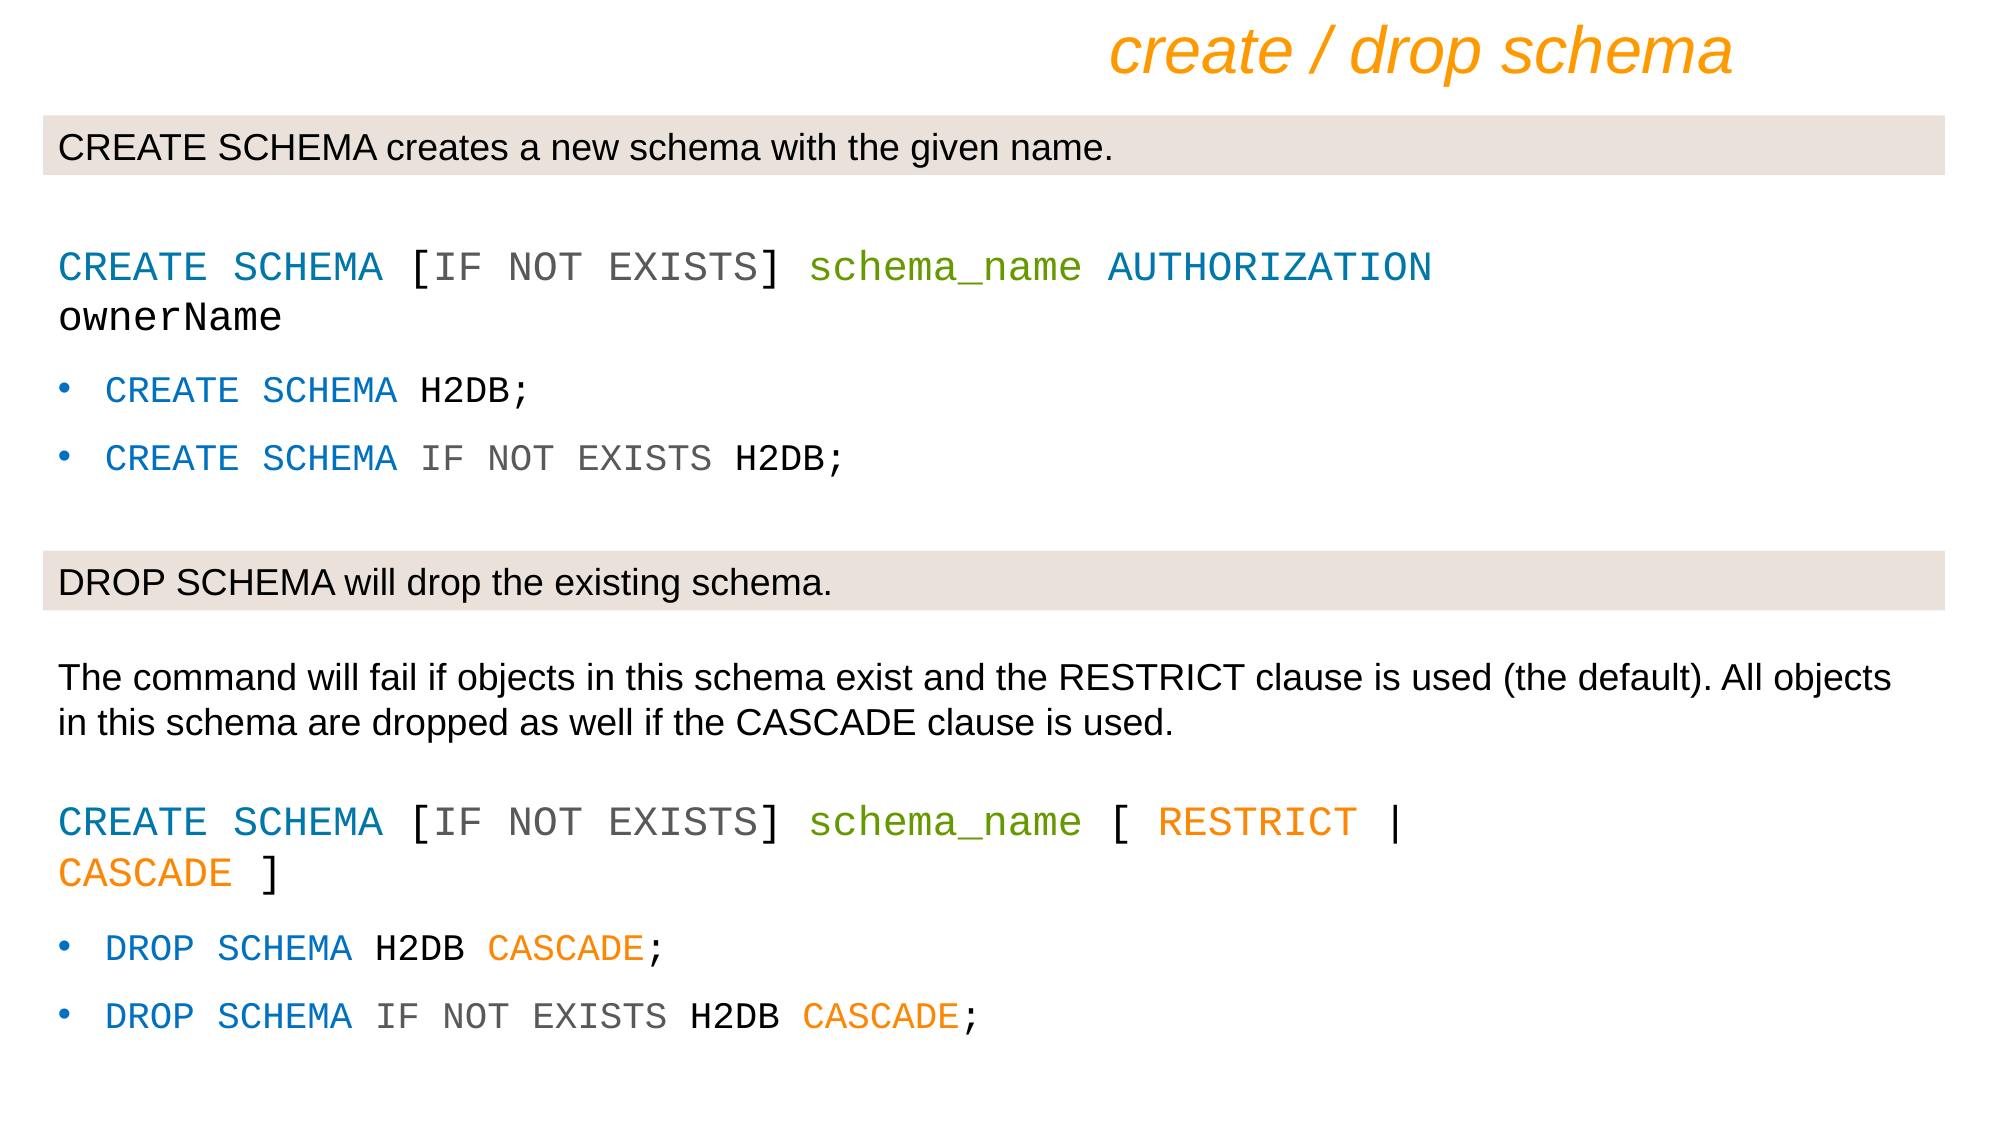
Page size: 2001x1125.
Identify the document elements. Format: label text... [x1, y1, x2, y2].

text_box DROP SCHEMA will drop the existing schema. [43, 550, 1945, 611]
text_box The command will fail if objects in this schema exist and the RESTRICT clause is used (the default). All objects in this schema are dropped as well if the CASCADE clause is used. [43, 645, 1945, 750]
text_box create / drop schema [249, 0, 1750, 95]
text_box CREATE SCHEMA creates a new schema with the given name. [43, 115, 1945, 175]
text_box CREATE SCHEMA [IF NOT EXISTS] schema_name [ RESTRICT | CASCADE ] [43, 786, 1483, 902]
text_box CREATE SCHEMA [IF NOT EXISTS] schema_name AUTHORIZATION ownerName [43, 231, 1483, 347]
text_box CREATE SCHEMA H2DB; CREATE SCHEMA IF NOT EXISTS H2DB; [43, 335, 1494, 486]
text_box DROP SCHEMA H2DB CASCADE; DROP SCHEMA IF NOT EXISTS H2DB CASCADE; [43, 893, 1494, 1043]
